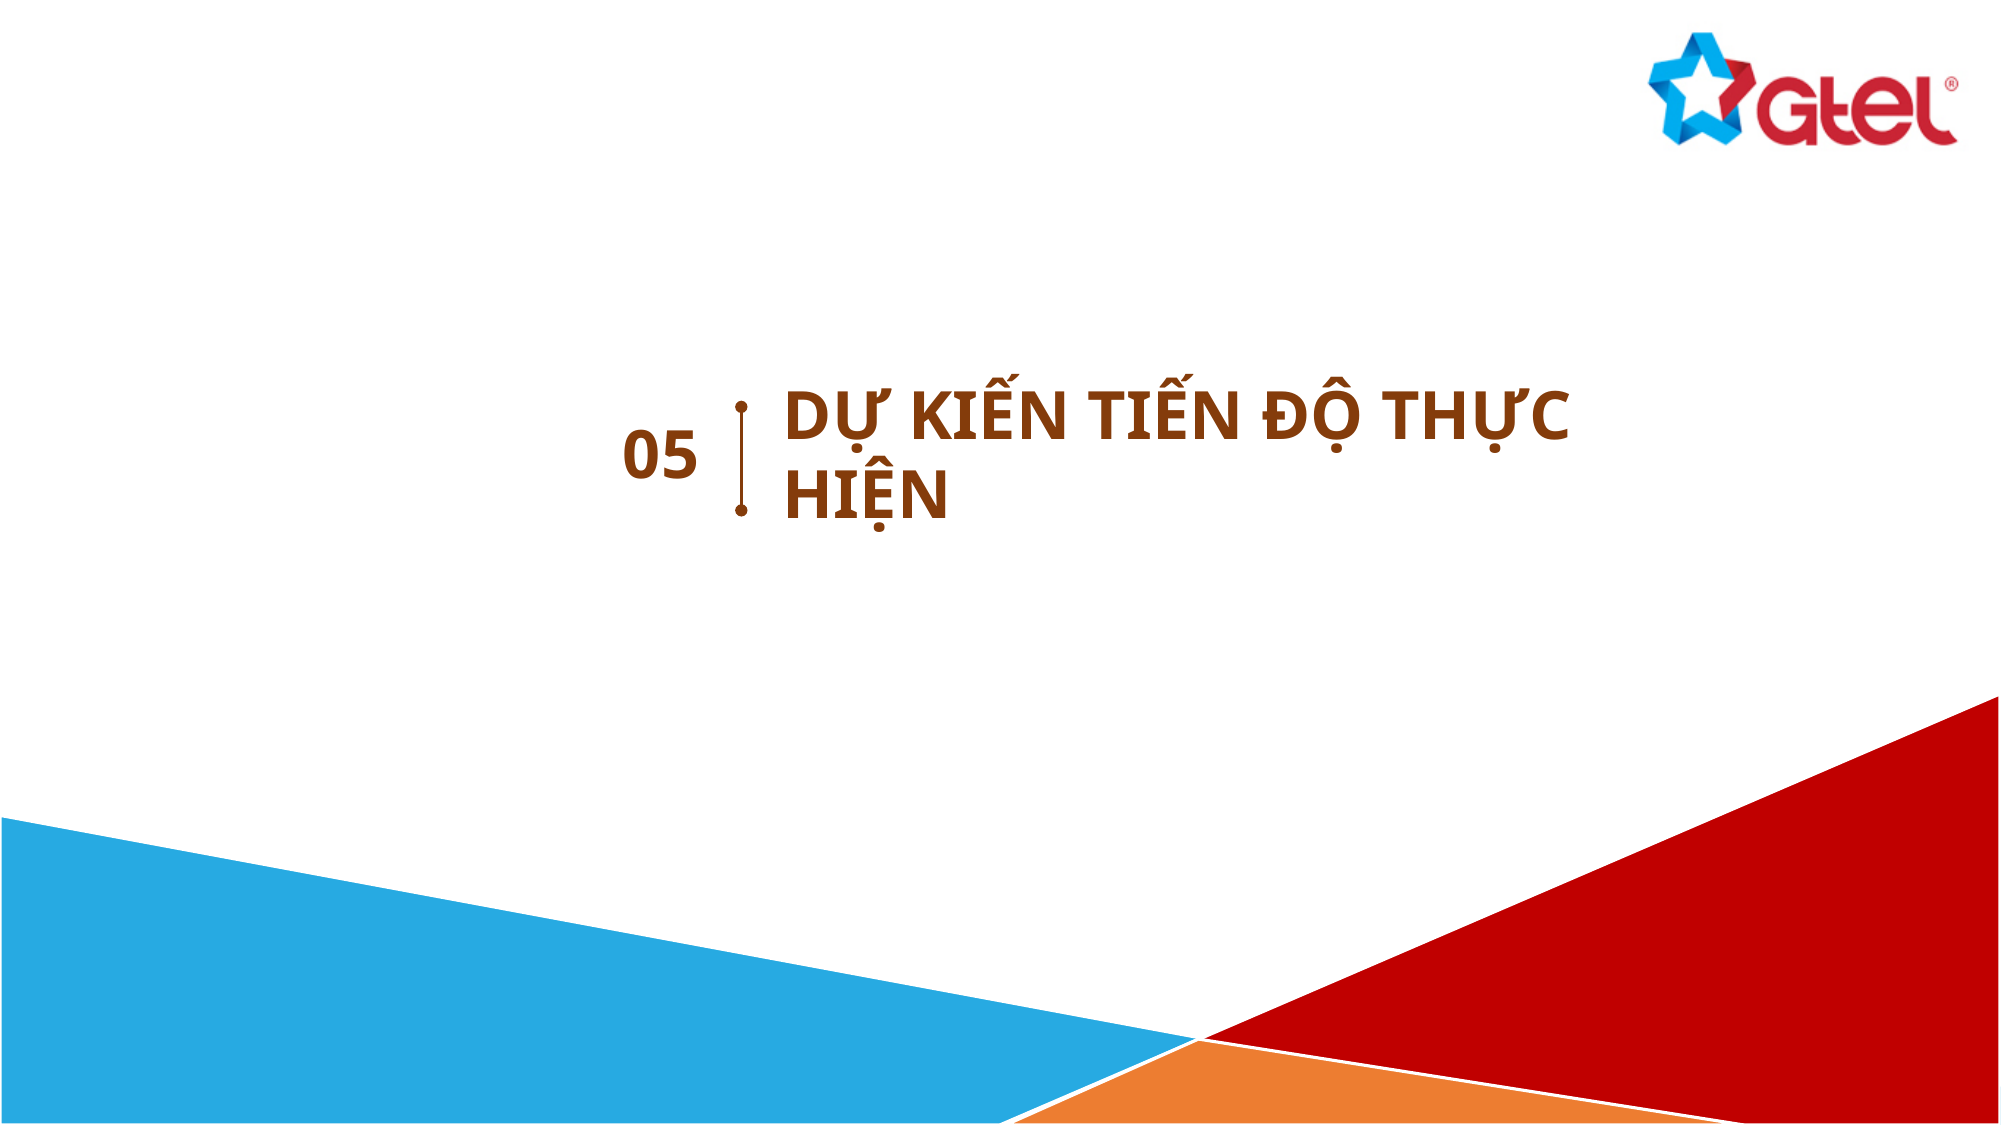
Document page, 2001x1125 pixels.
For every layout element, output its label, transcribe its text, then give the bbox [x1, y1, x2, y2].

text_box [0, 693, 2000, 1125]
text_box 05 [589, 417, 715, 487]
text_box DỰ KIẾN TIẾN ĐỘ THỰC HIỆN [768, 417, 1647, 487]
picture [0, 0, 2001, 1125]
